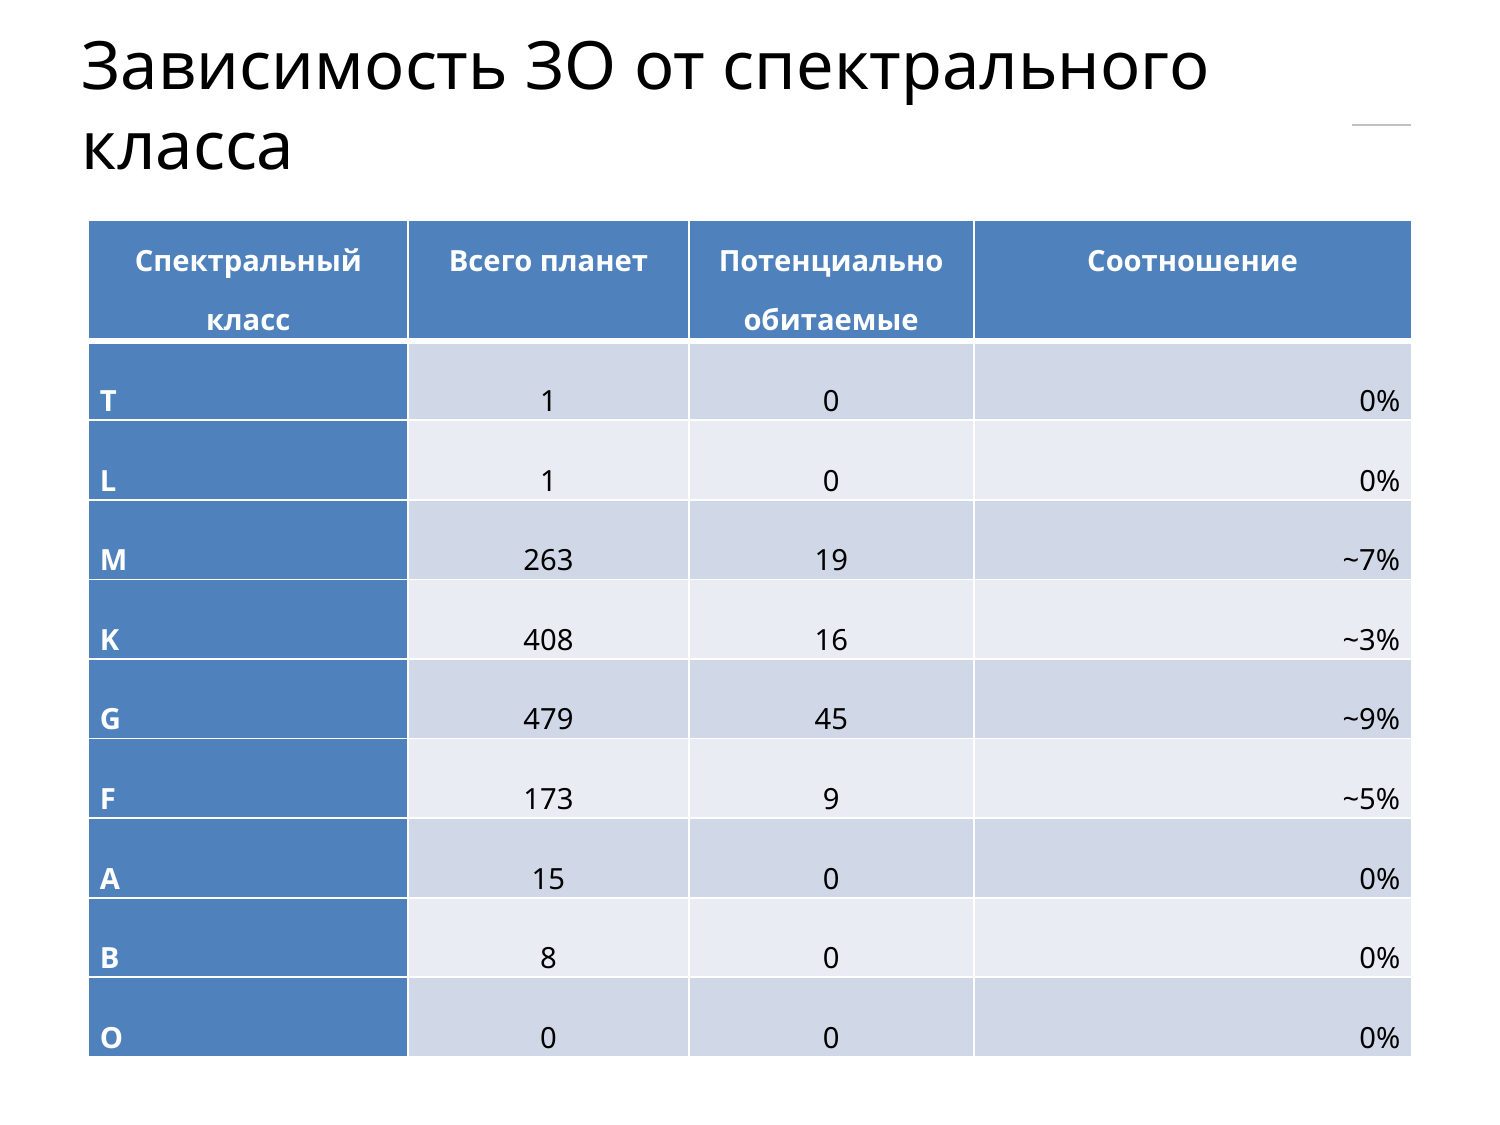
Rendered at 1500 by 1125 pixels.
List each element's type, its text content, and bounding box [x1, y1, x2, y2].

table_cell 173 [409, 739, 688, 817]
table_cell L [89, 421, 407, 499]
title Зависимость ЗО от спектрального класса [66, 8, 1417, 197]
table_cell 8 [409, 899, 688, 976]
table_cell ~5% [975, 739, 1411, 817]
table_cell F [89, 739, 407, 817]
table_cell 45 [690, 660, 973, 738]
table_cell B [89, 899, 407, 976]
table_cell G [89, 660, 407, 738]
table_cell M [89, 501, 407, 579]
table_cell 0 [409, 978, 688, 1056]
table_cell 408 [409, 580, 688, 658]
table_cell 263 [409, 501, 688, 579]
table_cell T [89, 344, 407, 419]
table_cell 0 [690, 819, 973, 897]
table_header Всего планет [409, 221, 688, 338]
table_cell 0 [690, 421, 973, 499]
table_header Соотношение [975, 221, 1411, 338]
table_cell 1 [409, 344, 688, 419]
table_cell 0% [975, 344, 1411, 419]
table_cell A [89, 819, 407, 897]
table_cell 479 [409, 660, 688, 738]
table_cell 15 [409, 819, 688, 897]
table_cell 0 [690, 978, 973, 1056]
table_header Потенциально обитаемые [690, 221, 973, 338]
table_cell ~9% [975, 660, 1411, 738]
table_cell 0% [975, 819, 1411, 897]
table_cell K [89, 580, 407, 658]
table_cell ~3% [975, 580, 1411, 658]
table_cell 0 [690, 899, 973, 976]
table_cell ~7% [975, 501, 1411, 579]
table_cell 0 [690, 344, 973, 419]
table_cell 1 [409, 421, 688, 499]
table_cell 16 [690, 580, 973, 658]
table_cell 19 [690, 501, 973, 579]
table_cell 0% [975, 899, 1411, 976]
table_cell O [89, 978, 407, 1056]
table_cell 0% [975, 978, 1411, 1056]
table_header Спектральный класс [89, 221, 407, 338]
table_cell 0% [975, 421, 1411, 499]
table_cell 9 [690, 739, 973, 817]
